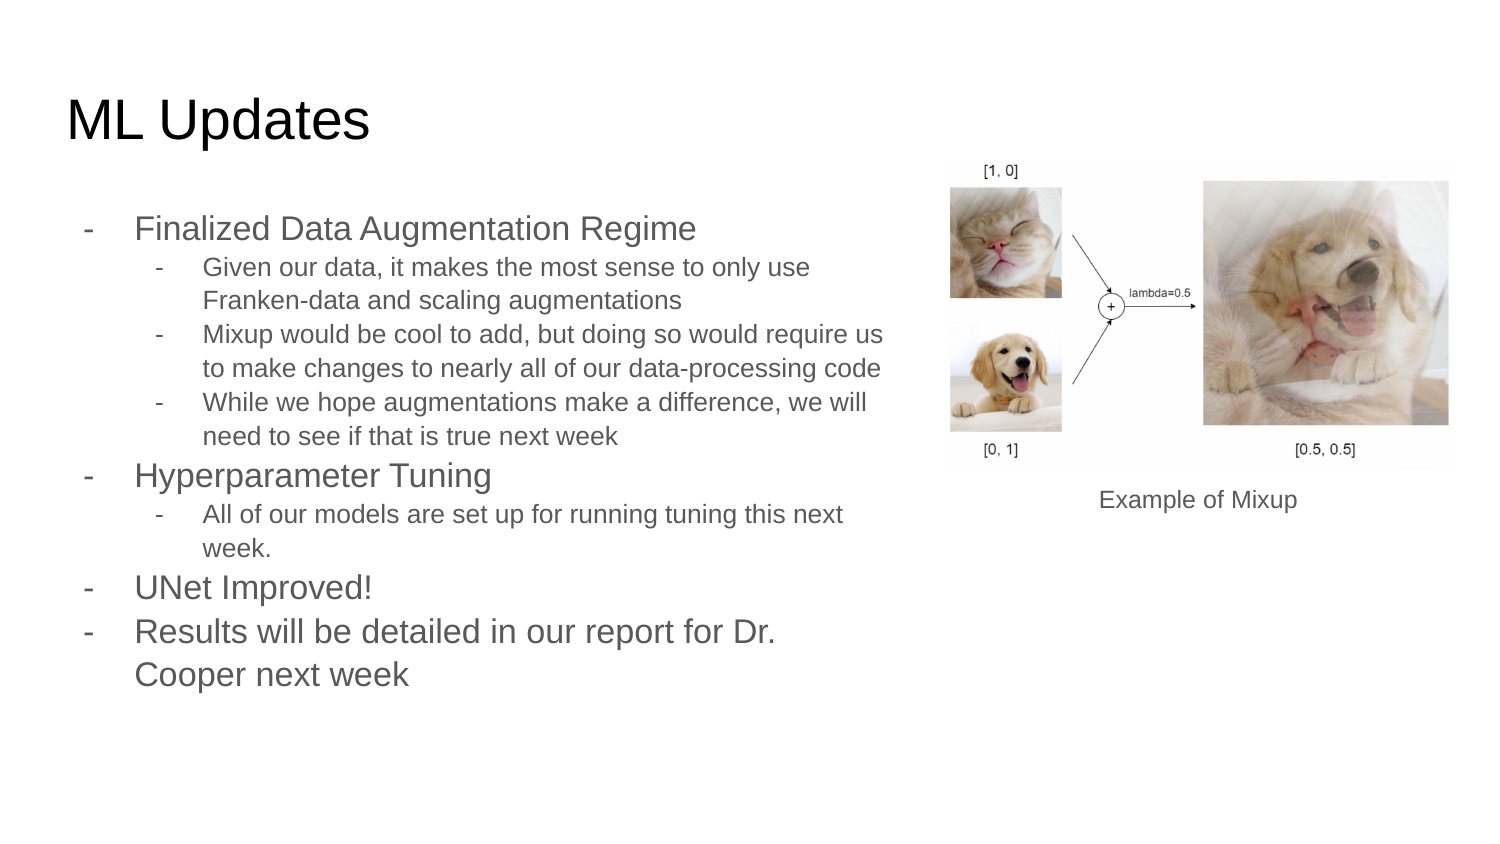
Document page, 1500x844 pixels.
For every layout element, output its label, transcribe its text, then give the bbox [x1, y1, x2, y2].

list Finalized Data Augmentation Regime Given our data, it makes the most sense to only use Franken-data and scaling augmentations Mixup would be cool to add, but doing so would require us to make changes to nearly all of our data-processing code While we hope augmentations make a difference, we will need to see if that is true next week Hyperparameter Tuning All of our models are set up for running tuning this next week. UNet Improved! Results will be detailed in our report for Dr. Cooper next week [51, 189, 910, 750]
text_box Example of Mixup [1084, 477, 1316, 501]
picture [943, 159, 1457, 469]
title ML Updates [51, 72, 1449, 167]
